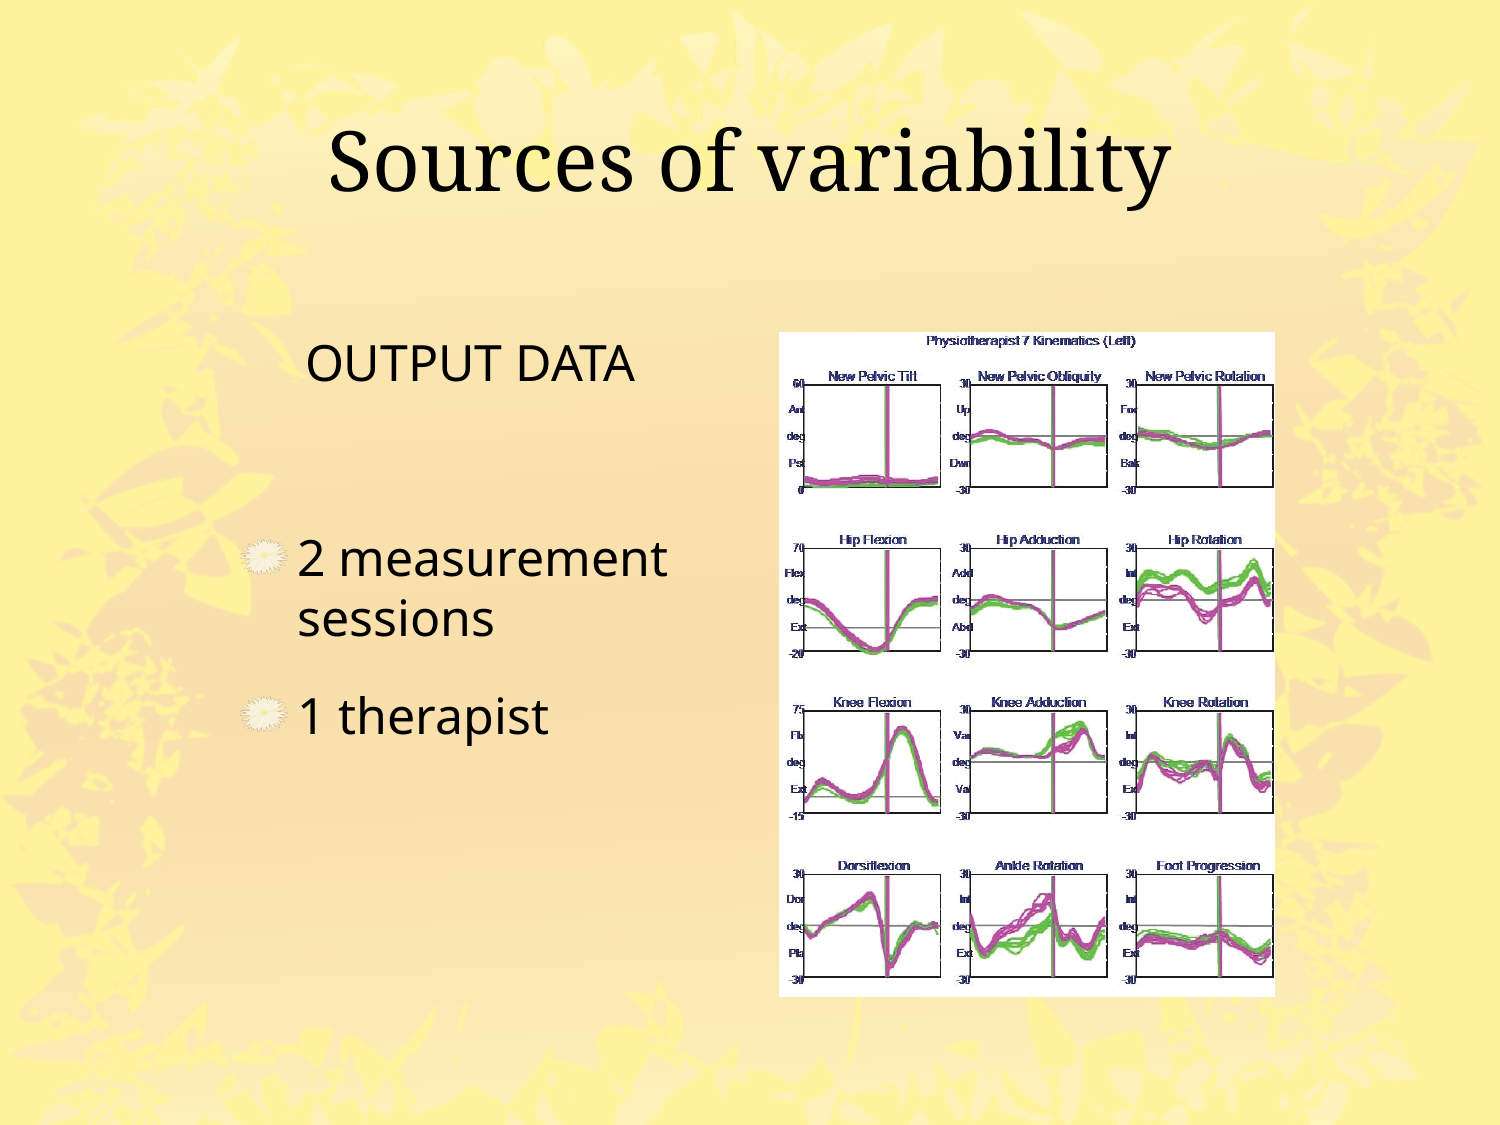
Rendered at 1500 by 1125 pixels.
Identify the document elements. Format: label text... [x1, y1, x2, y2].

title Sources of variability [75, 49, 1425, 267]
picture [0, 0, 1500, 1125]
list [779, 332, 1276, 997]
list OUTPUT DATA 2 measurement sessions 1 therapist [225, 324, 720, 1005]
